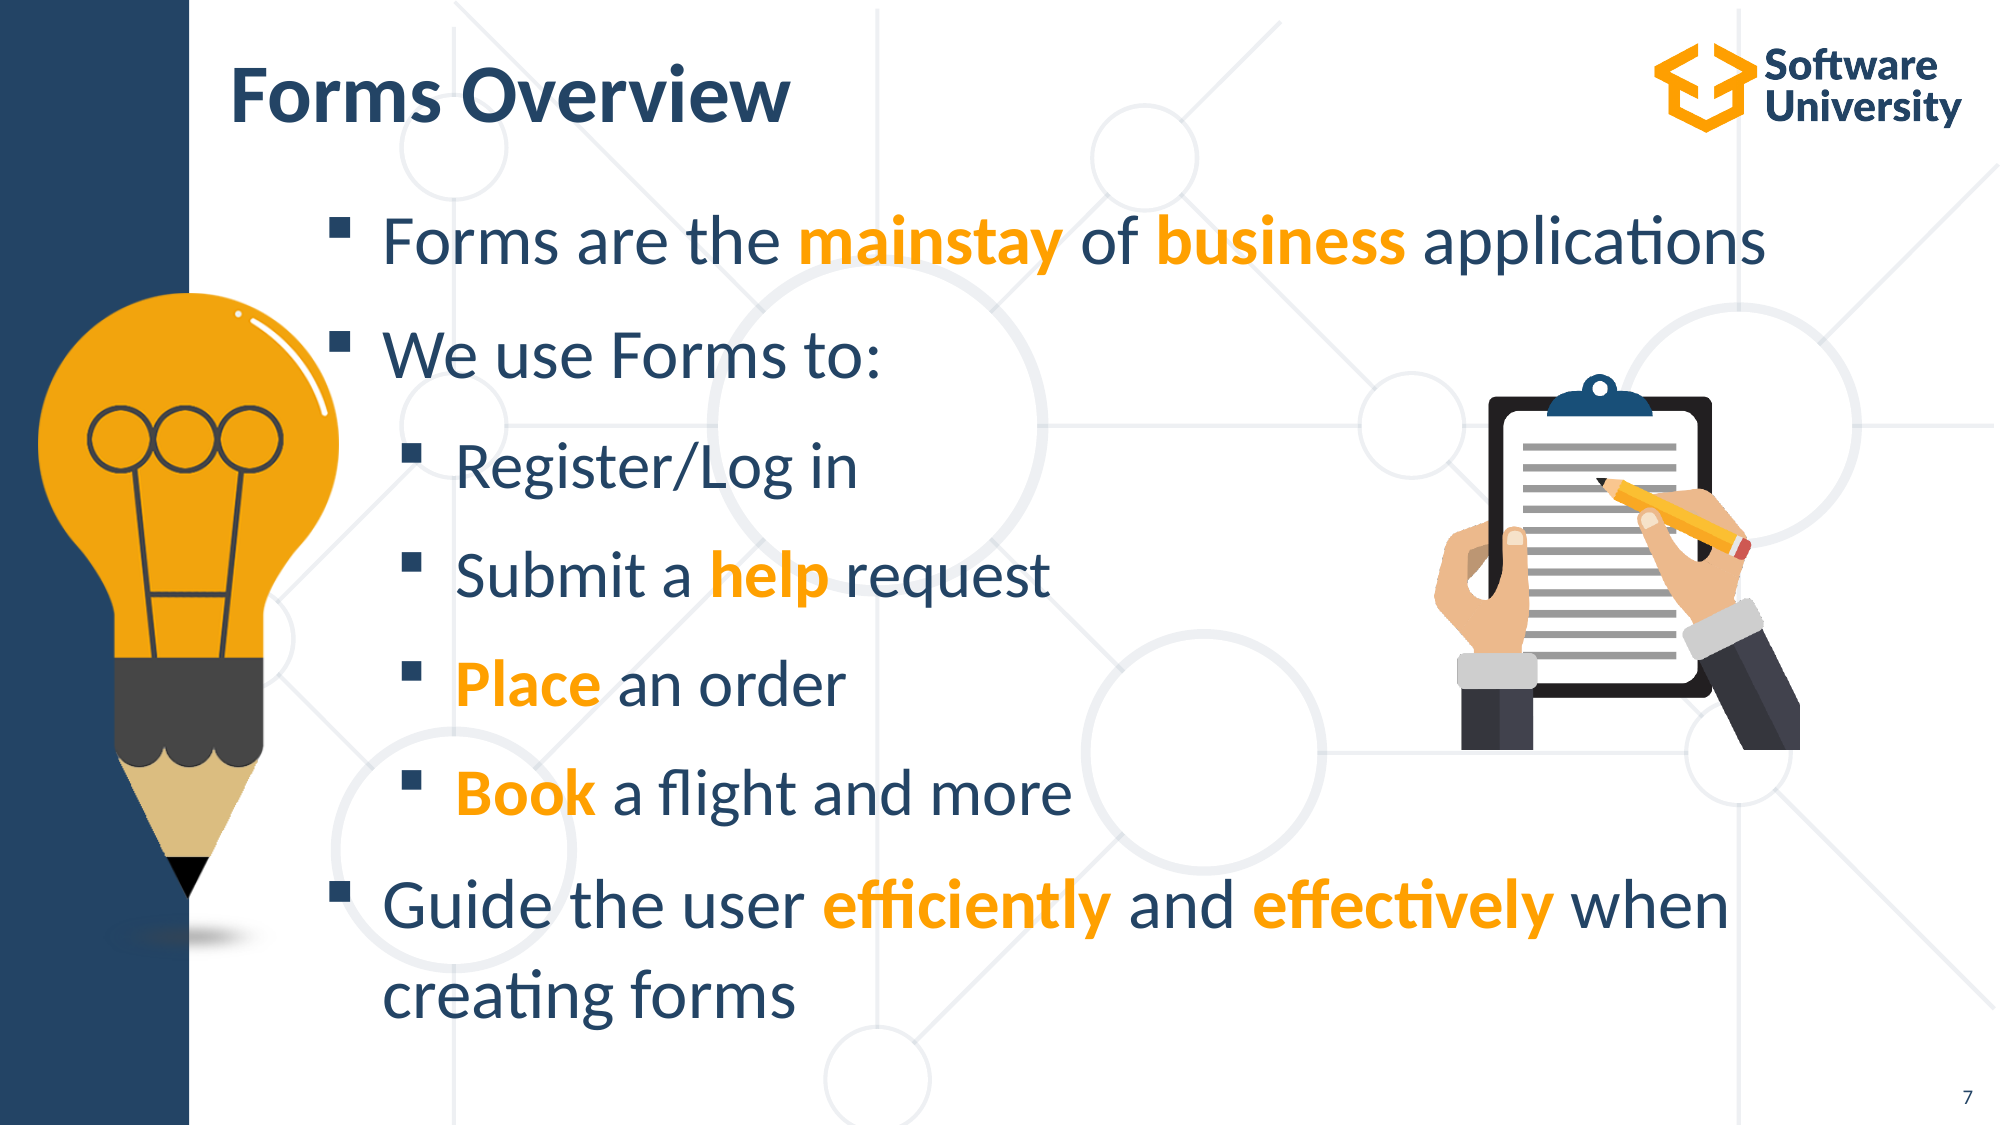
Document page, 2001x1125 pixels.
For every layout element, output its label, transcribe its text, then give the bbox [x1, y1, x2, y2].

title Forms Overview [212, 16, 1628, 162]
picture [38, 293, 306, 961]
picture [1641, 31, 1973, 145]
text_box 7 [1927, 1067, 1989, 1117]
list Forms are the mainstay of business applications We use Forms to: Register/Log in Submit a help request Place an order Book a flight and more Guide the user efficiently and effectively when creating forms [306, 183, 1968, 1094]
picture [1424, 374, 1801, 751]
